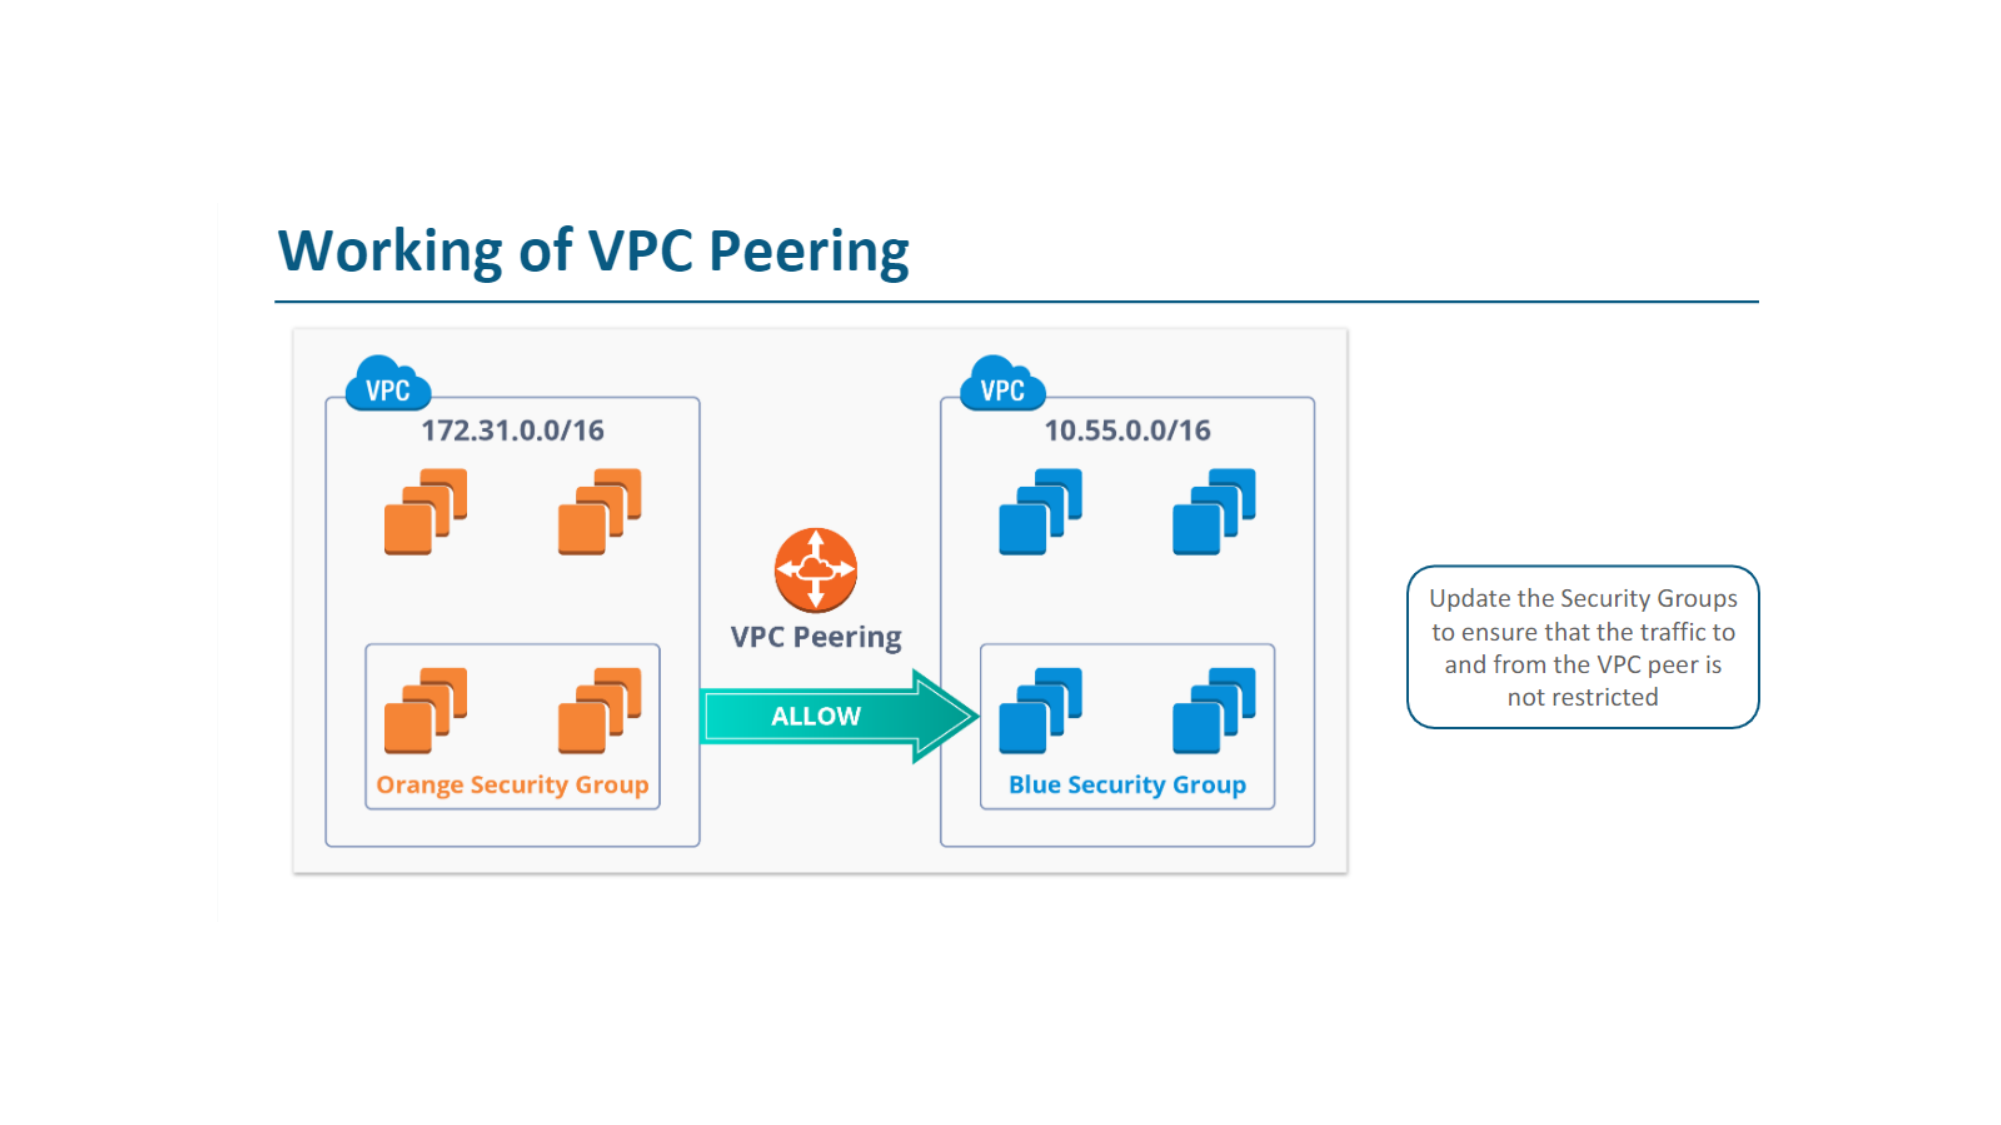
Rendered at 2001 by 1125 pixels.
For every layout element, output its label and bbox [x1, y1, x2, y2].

picture [217, 202, 1783, 922]
